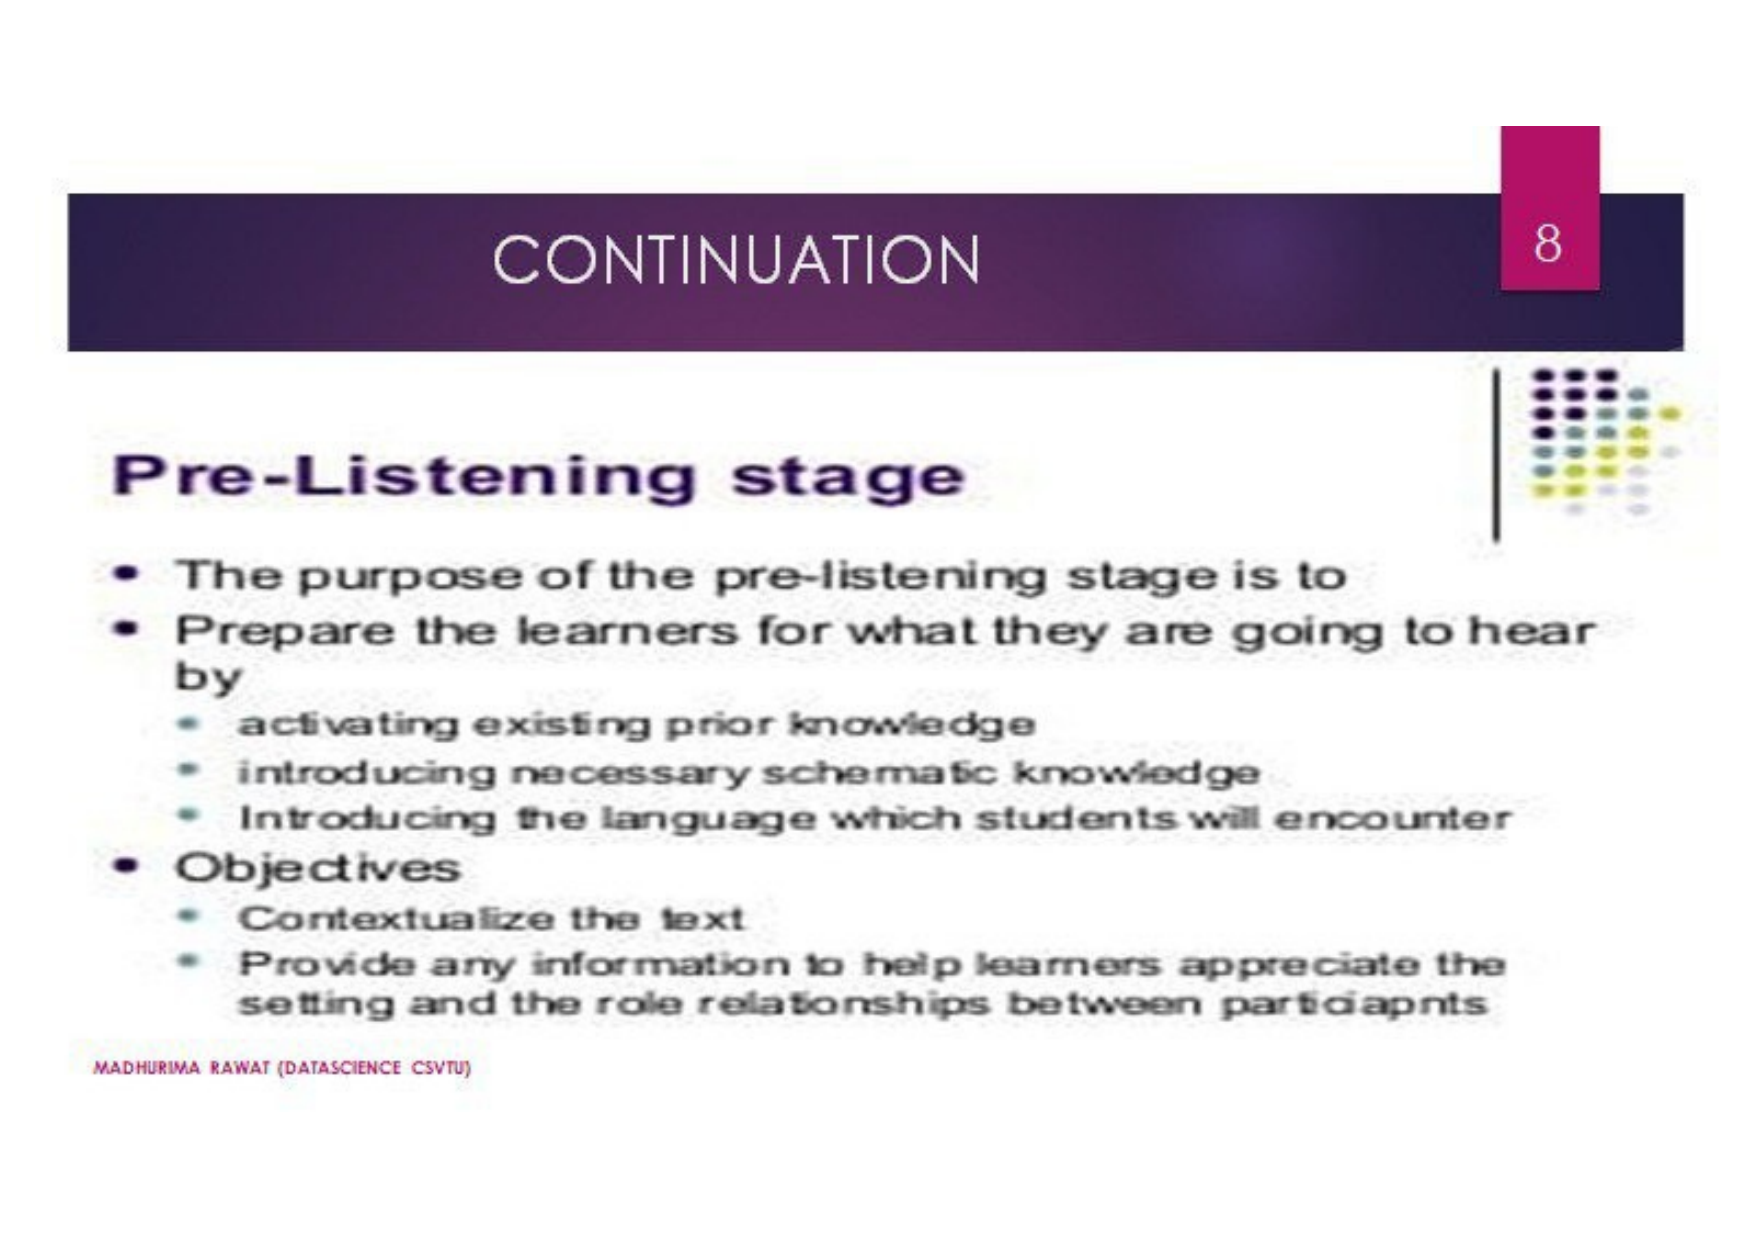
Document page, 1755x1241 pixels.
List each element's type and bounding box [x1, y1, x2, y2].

picture [34, 126, 1722, 1112]
